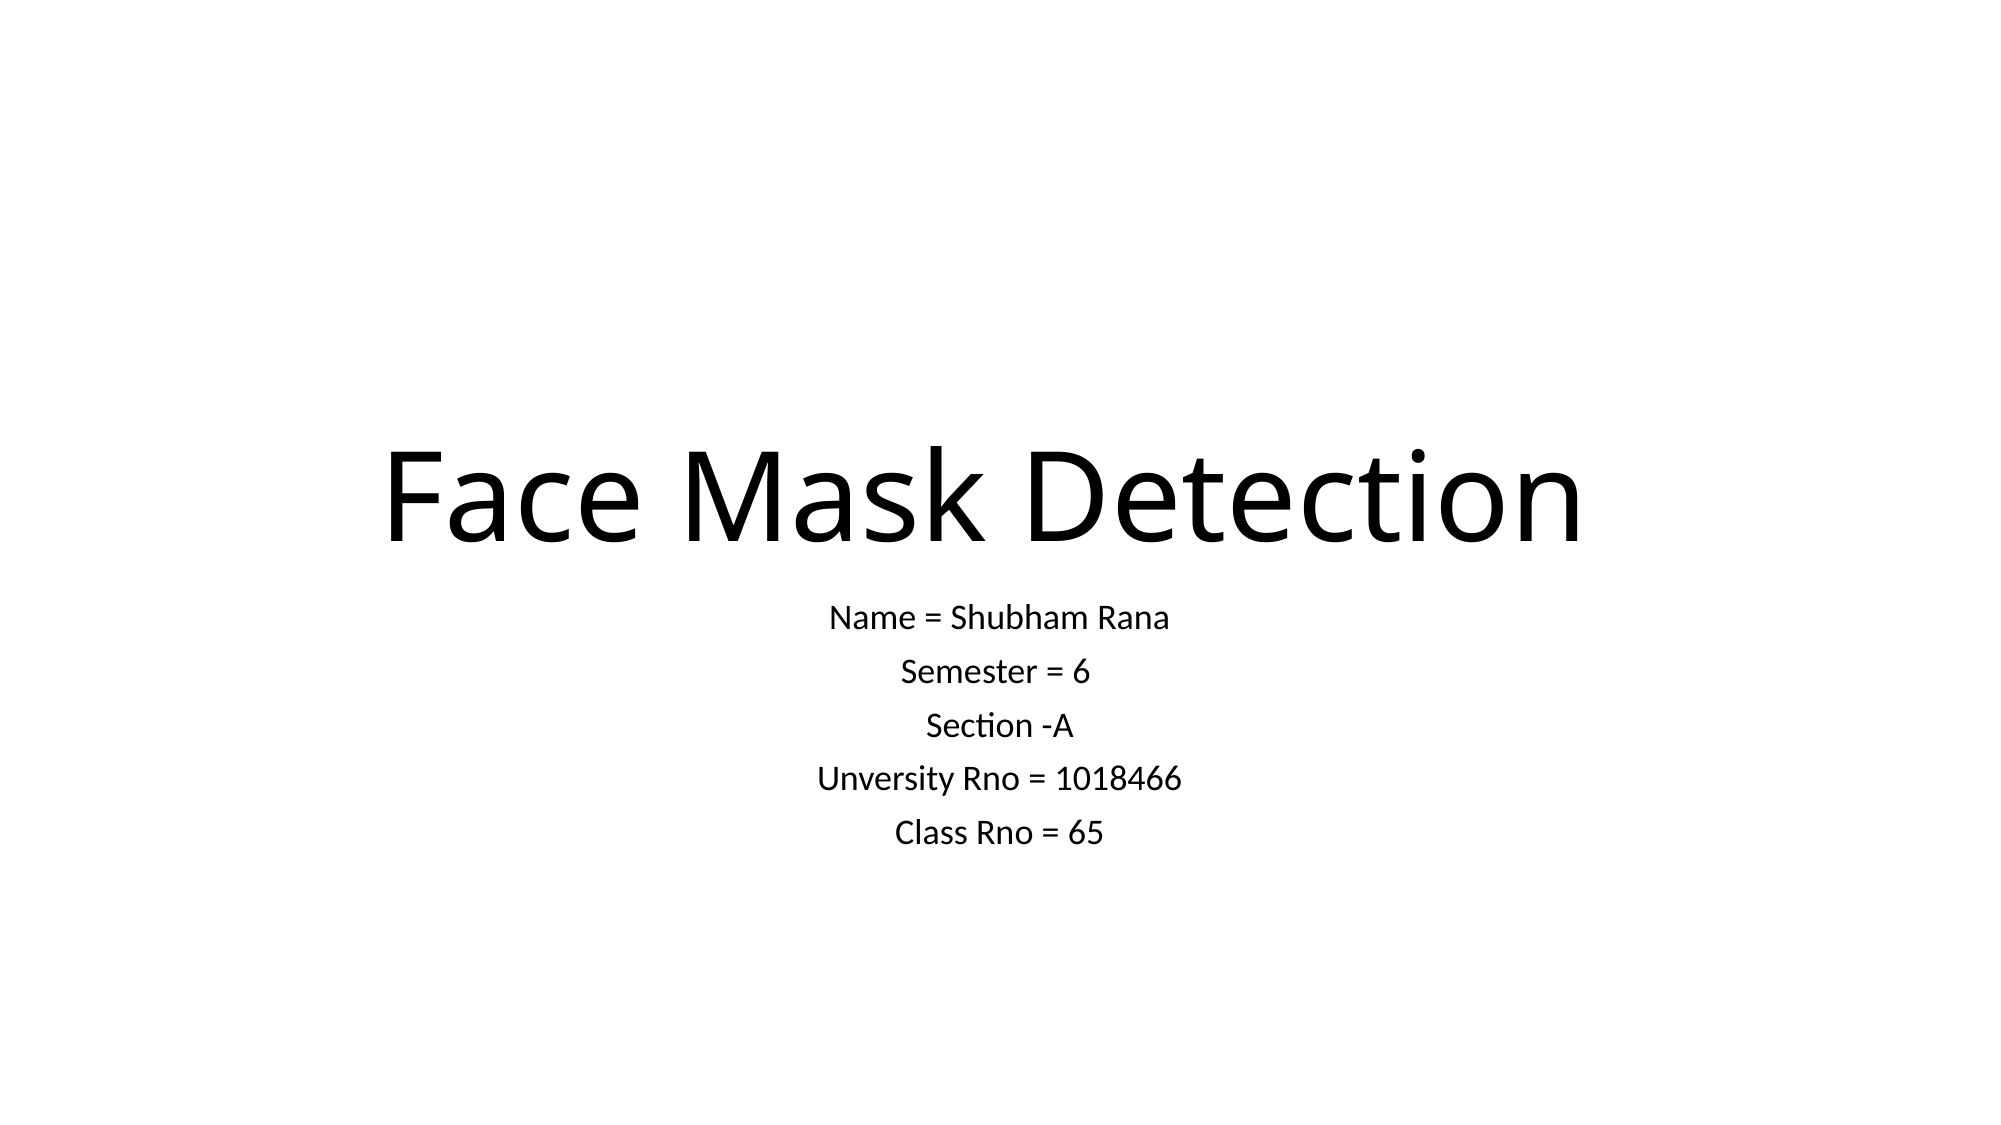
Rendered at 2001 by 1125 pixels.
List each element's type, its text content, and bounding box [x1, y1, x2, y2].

subtitle Name = Shubham Rana Semester = 6 Section -A Unversity Rno = 1018466 Class Rno = 65 [249, 590, 1750, 863]
title Face Mask Detection [249, 184, 1750, 576]
